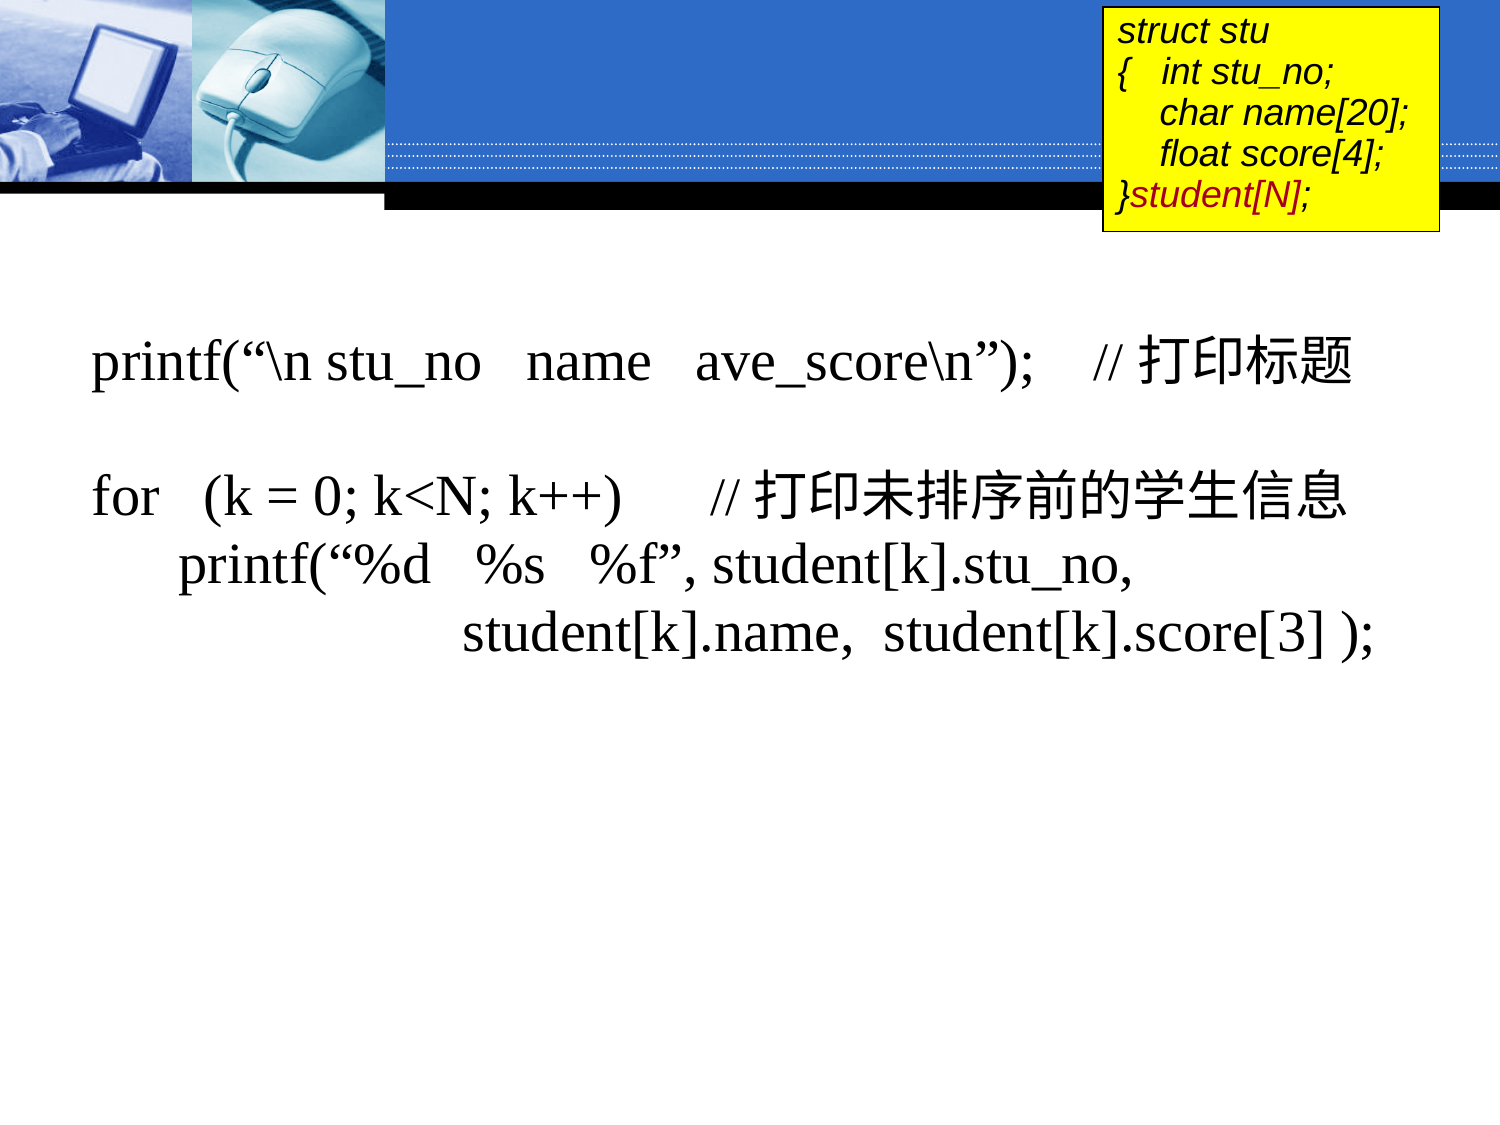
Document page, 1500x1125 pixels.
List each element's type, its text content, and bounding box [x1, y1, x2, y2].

list printf(“\n stu_no name ave_score\n”); //打印标题 for (k = 0; k<N; k++) //打印未排序前的学生信息 printf(“%d %s %f”, student[k].stu_no, student[k].name, student[k].score[3] ); [76, 328, 1436, 774]
text_box struct stu { int stu_no; char name[20]; float score[4]; }student[N]; [1102, 7, 1440, 232]
picture [0, 0, 385, 181]
